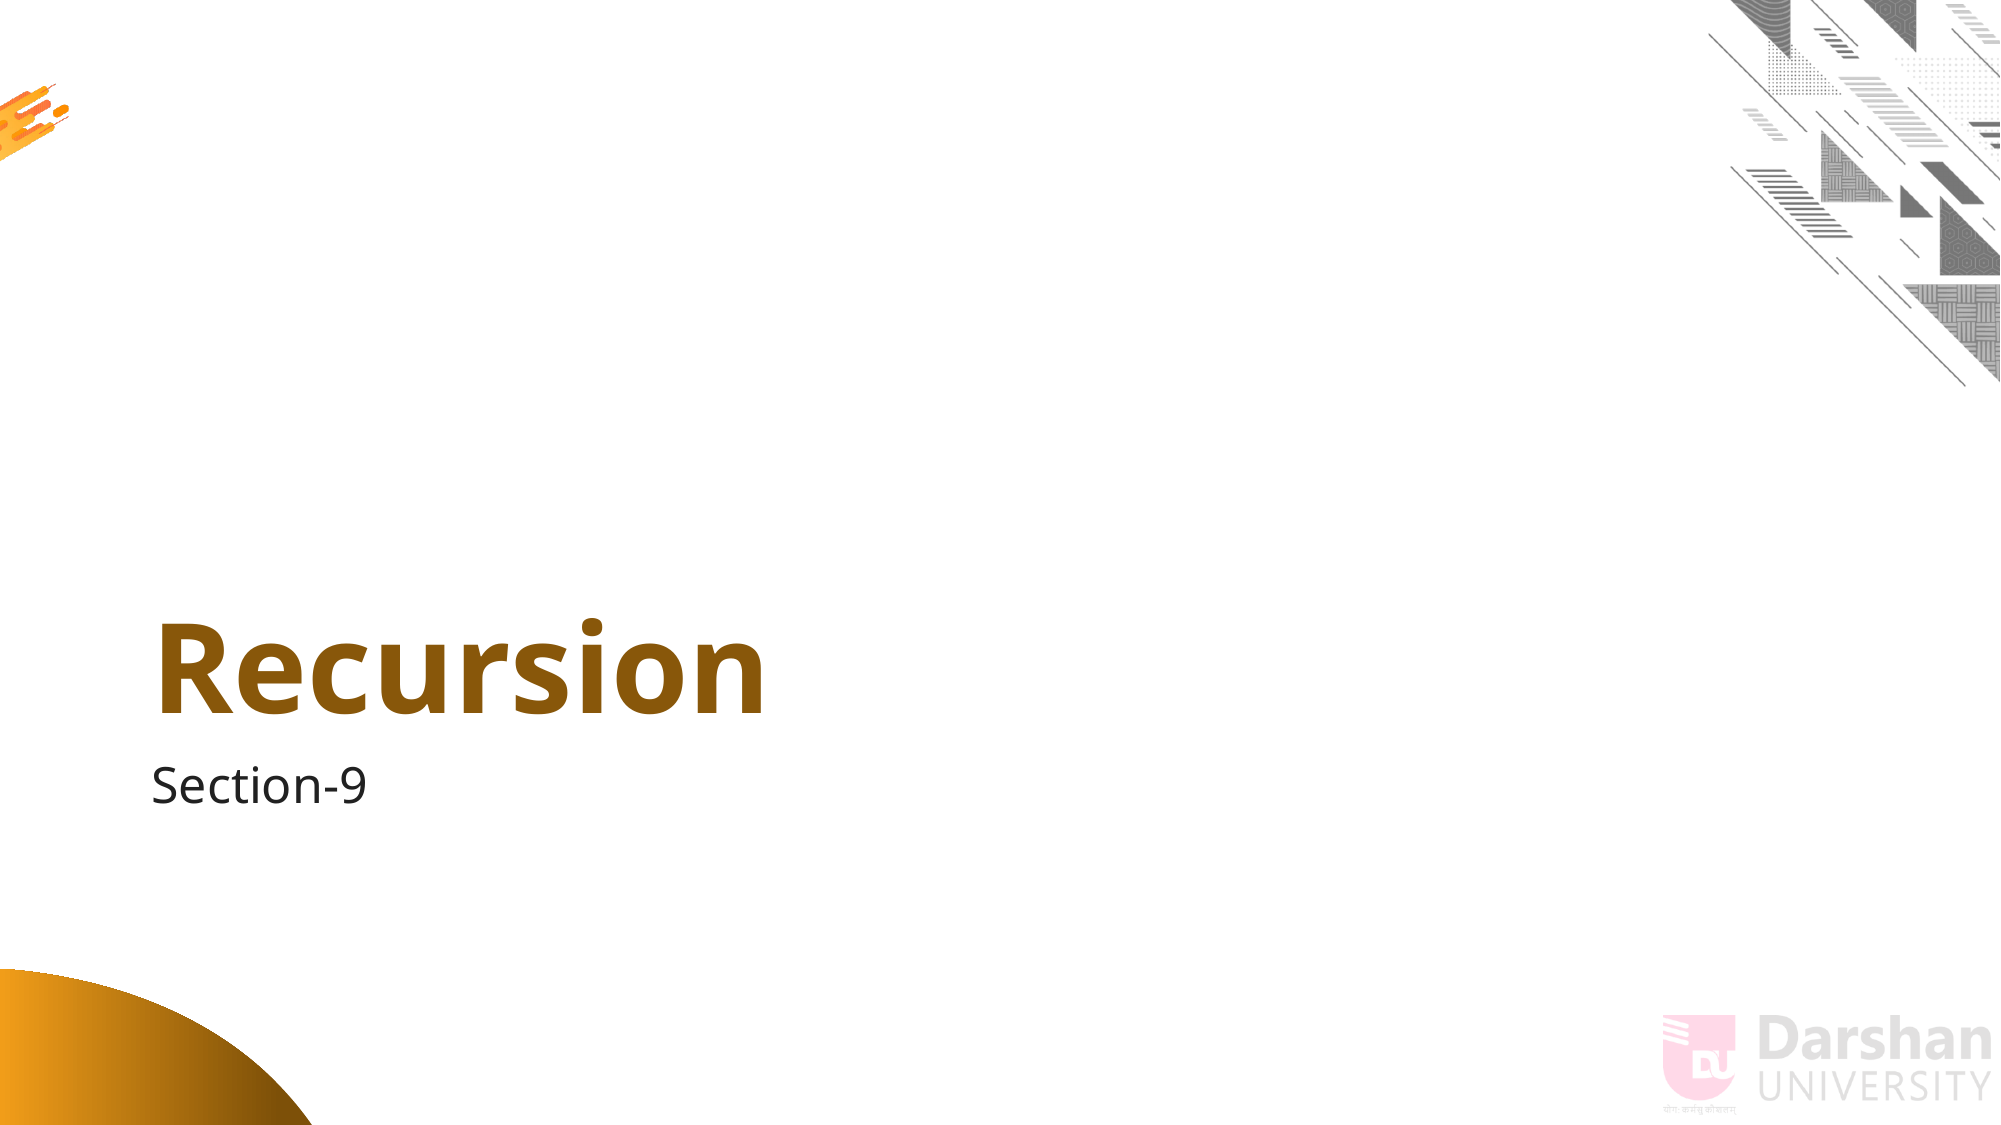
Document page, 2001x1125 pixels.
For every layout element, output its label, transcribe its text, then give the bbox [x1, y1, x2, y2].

list Section-9 [136, 752, 1862, 999]
title Recursion [136, 280, 1924, 749]
picture [0, 65, 90, 193]
